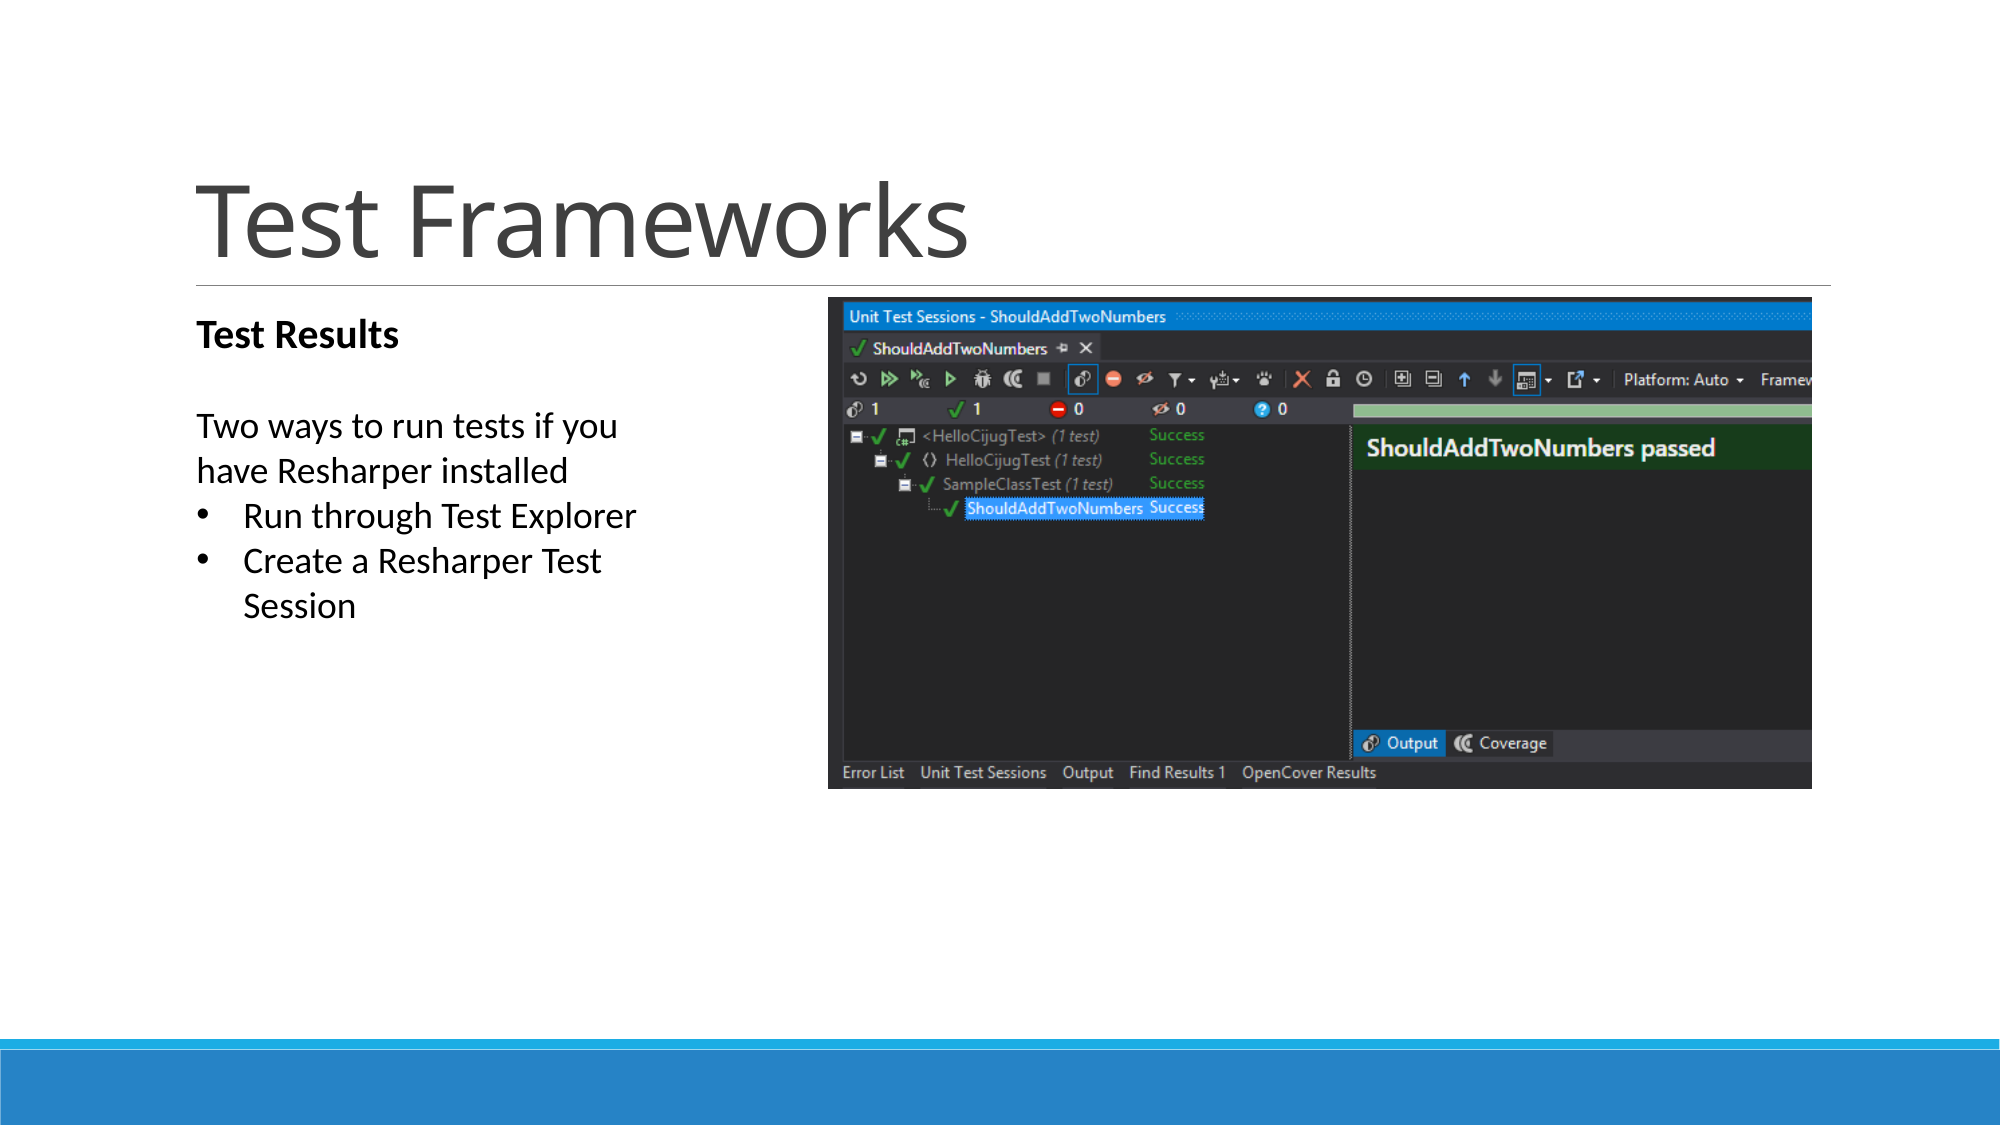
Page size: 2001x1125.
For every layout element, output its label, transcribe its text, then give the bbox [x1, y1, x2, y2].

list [828, 296, 1813, 790]
text_box Test Results Two ways to run tests if you have Resharper installed Run through Test Explorer Create a Resharper Test Session [181, 298, 691, 634]
title Test Frameworks [180, 47, 1830, 285]
